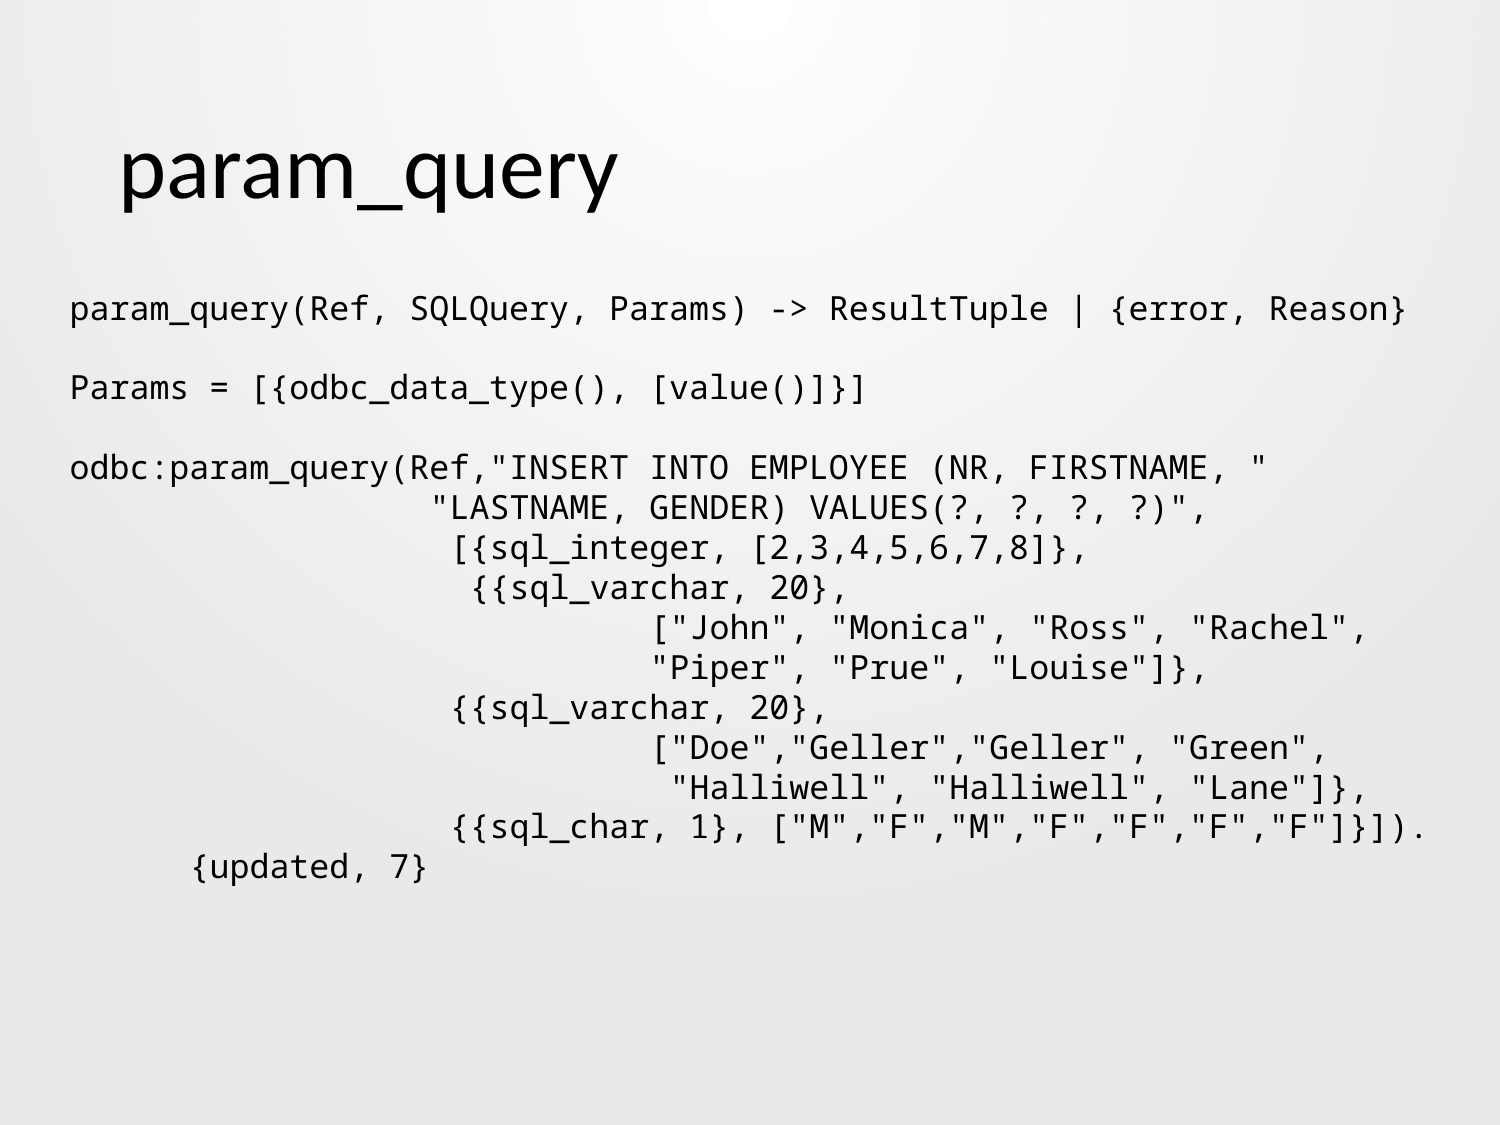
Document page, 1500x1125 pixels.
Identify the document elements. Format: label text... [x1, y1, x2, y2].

text_box param_query(Ref, SQLQuery, Params) -> ResultTuple | {error, Reason} Params = [{odbc_data_type(), [value()]}] odbc:param_query(Ref,"INSERT INTO EMPLOYEE (NR, FIRSTNAME, " "LASTNAME, GENDER) VALUES(?, ?, ?, ?)", [{sql_integer, [2,3,4,5,6,7,8]}, {{sql_varchar, 20}, ["John", "Monica", "Ross", "Rachel", "Piper", "Prue", "Louise"]}, {{sql_varchar, 20}, ["Doe","Geller","Geller", "Green", "Halliwell", "Halliwell", "Lane"]}, {{sql_char, 1}, ["M","F","M","F","F","F","F"]}]). {updated, 7} [54, 279, 1452, 893]
title param_query [103, 59, 1397, 278]
